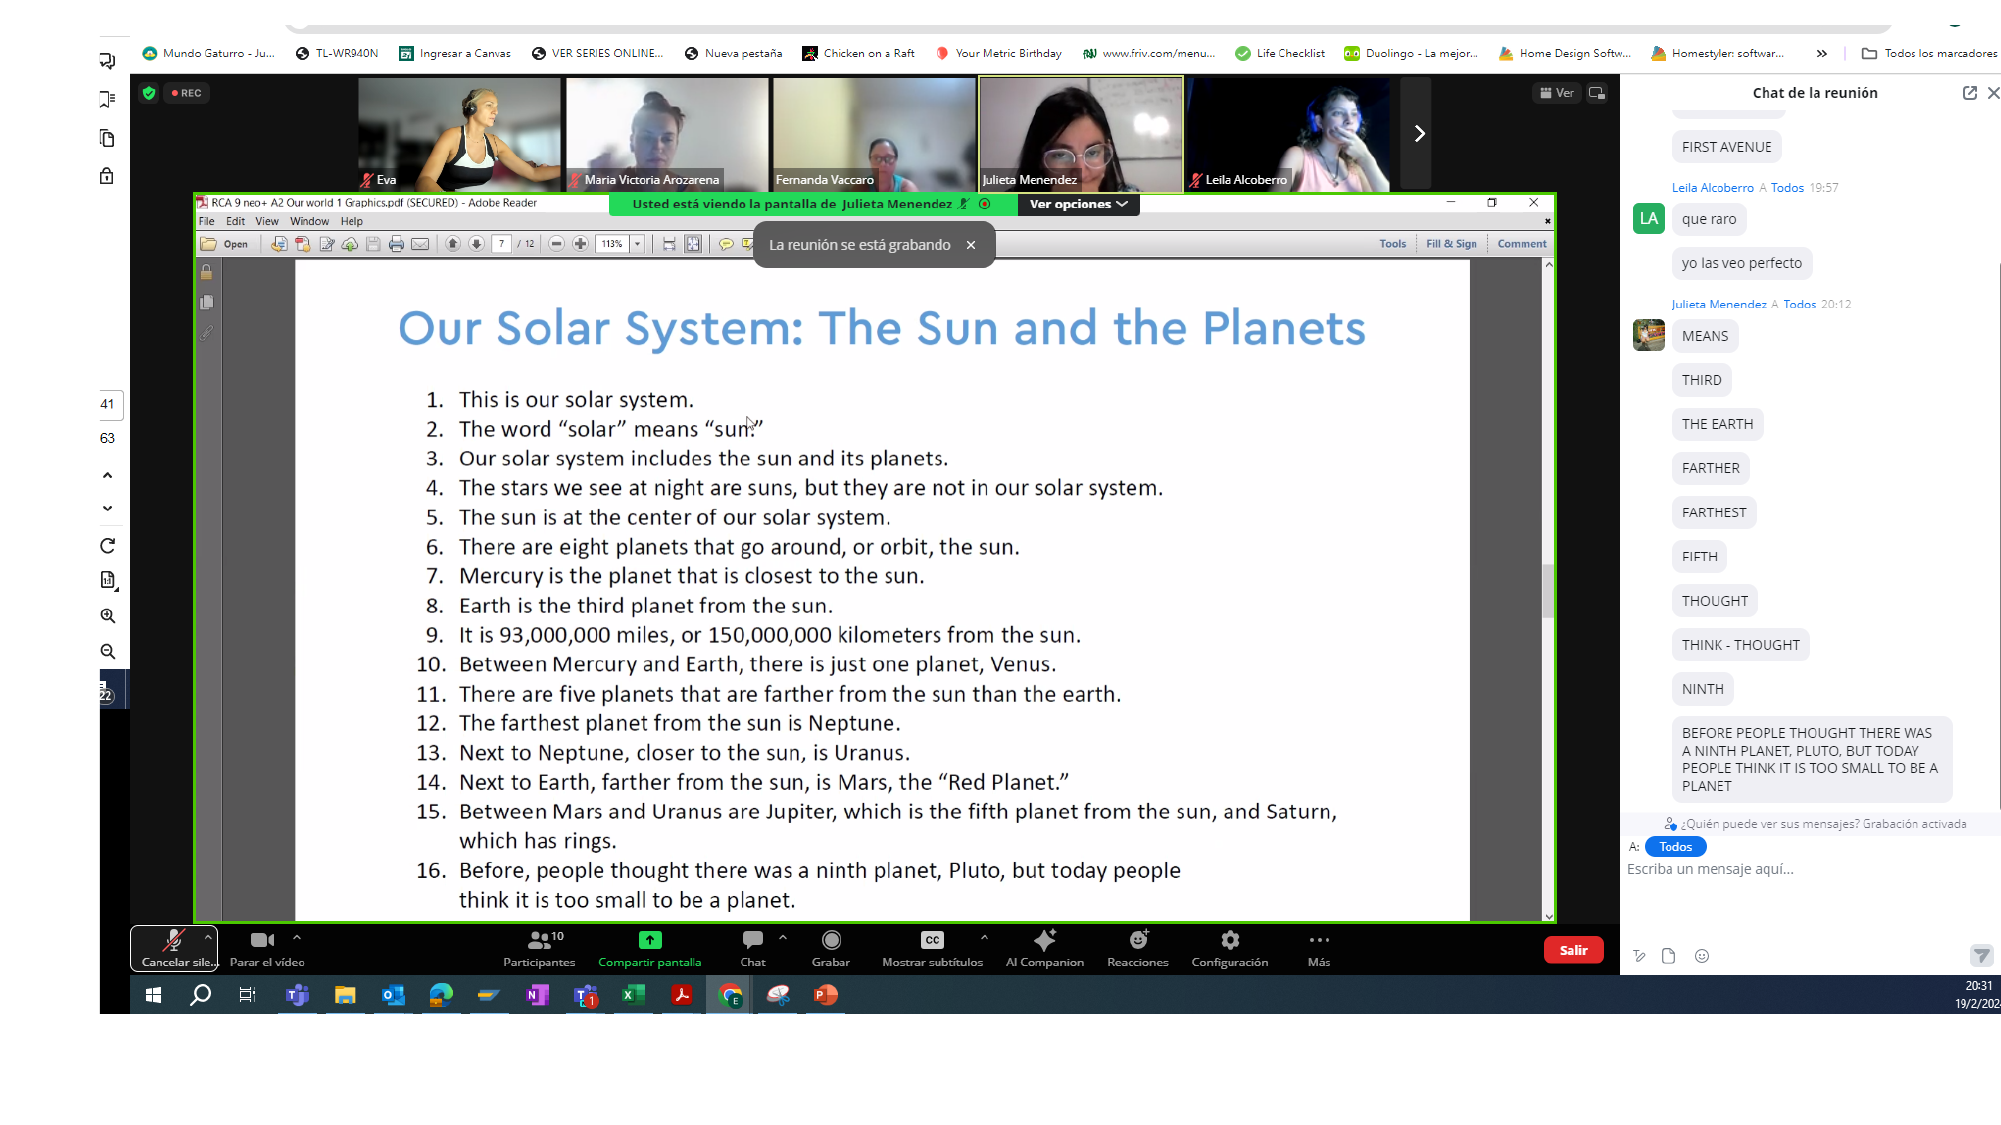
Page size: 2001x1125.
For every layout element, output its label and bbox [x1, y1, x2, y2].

picture [99, 25, 2001, 1014]
